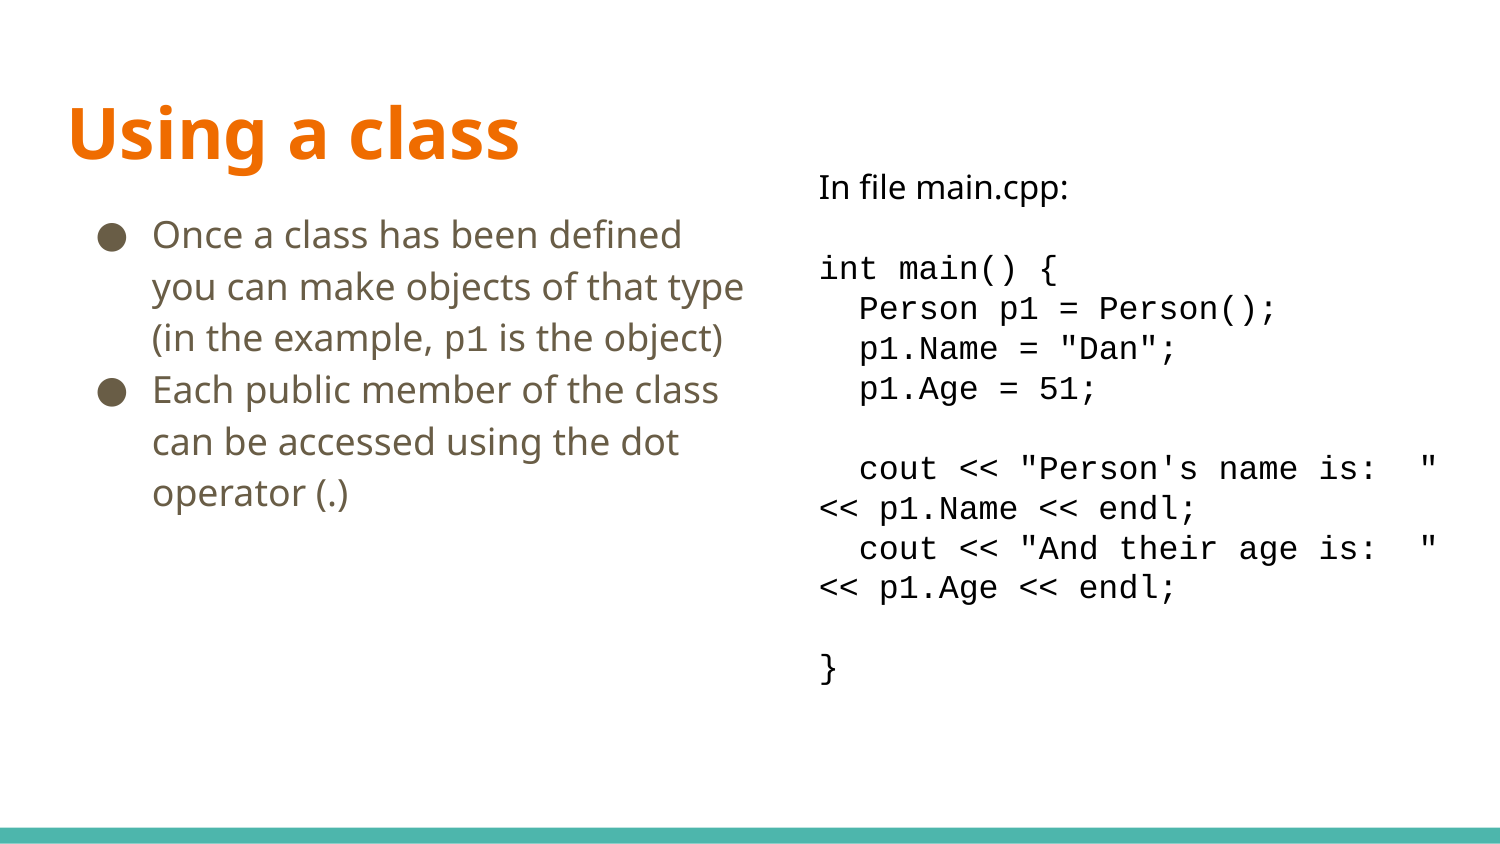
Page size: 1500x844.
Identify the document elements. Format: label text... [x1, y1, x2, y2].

title Using a class [51, 72, 1449, 189]
text_box In file main.cpp: int main() { Person p1 = Person(); p1.Name = "Dan"; p1.Age = 51; cout << "Person's name is: " << p1.Name << endl; cout << "And their age is: " << p1.Age << endl; } [803, 151, 1500, 741]
list Once a class has been defined you can make objects of that type (in the example, p1 is the object) Each public member of the class can be accessed using the dot operator (.) [61, 189, 762, 731]
